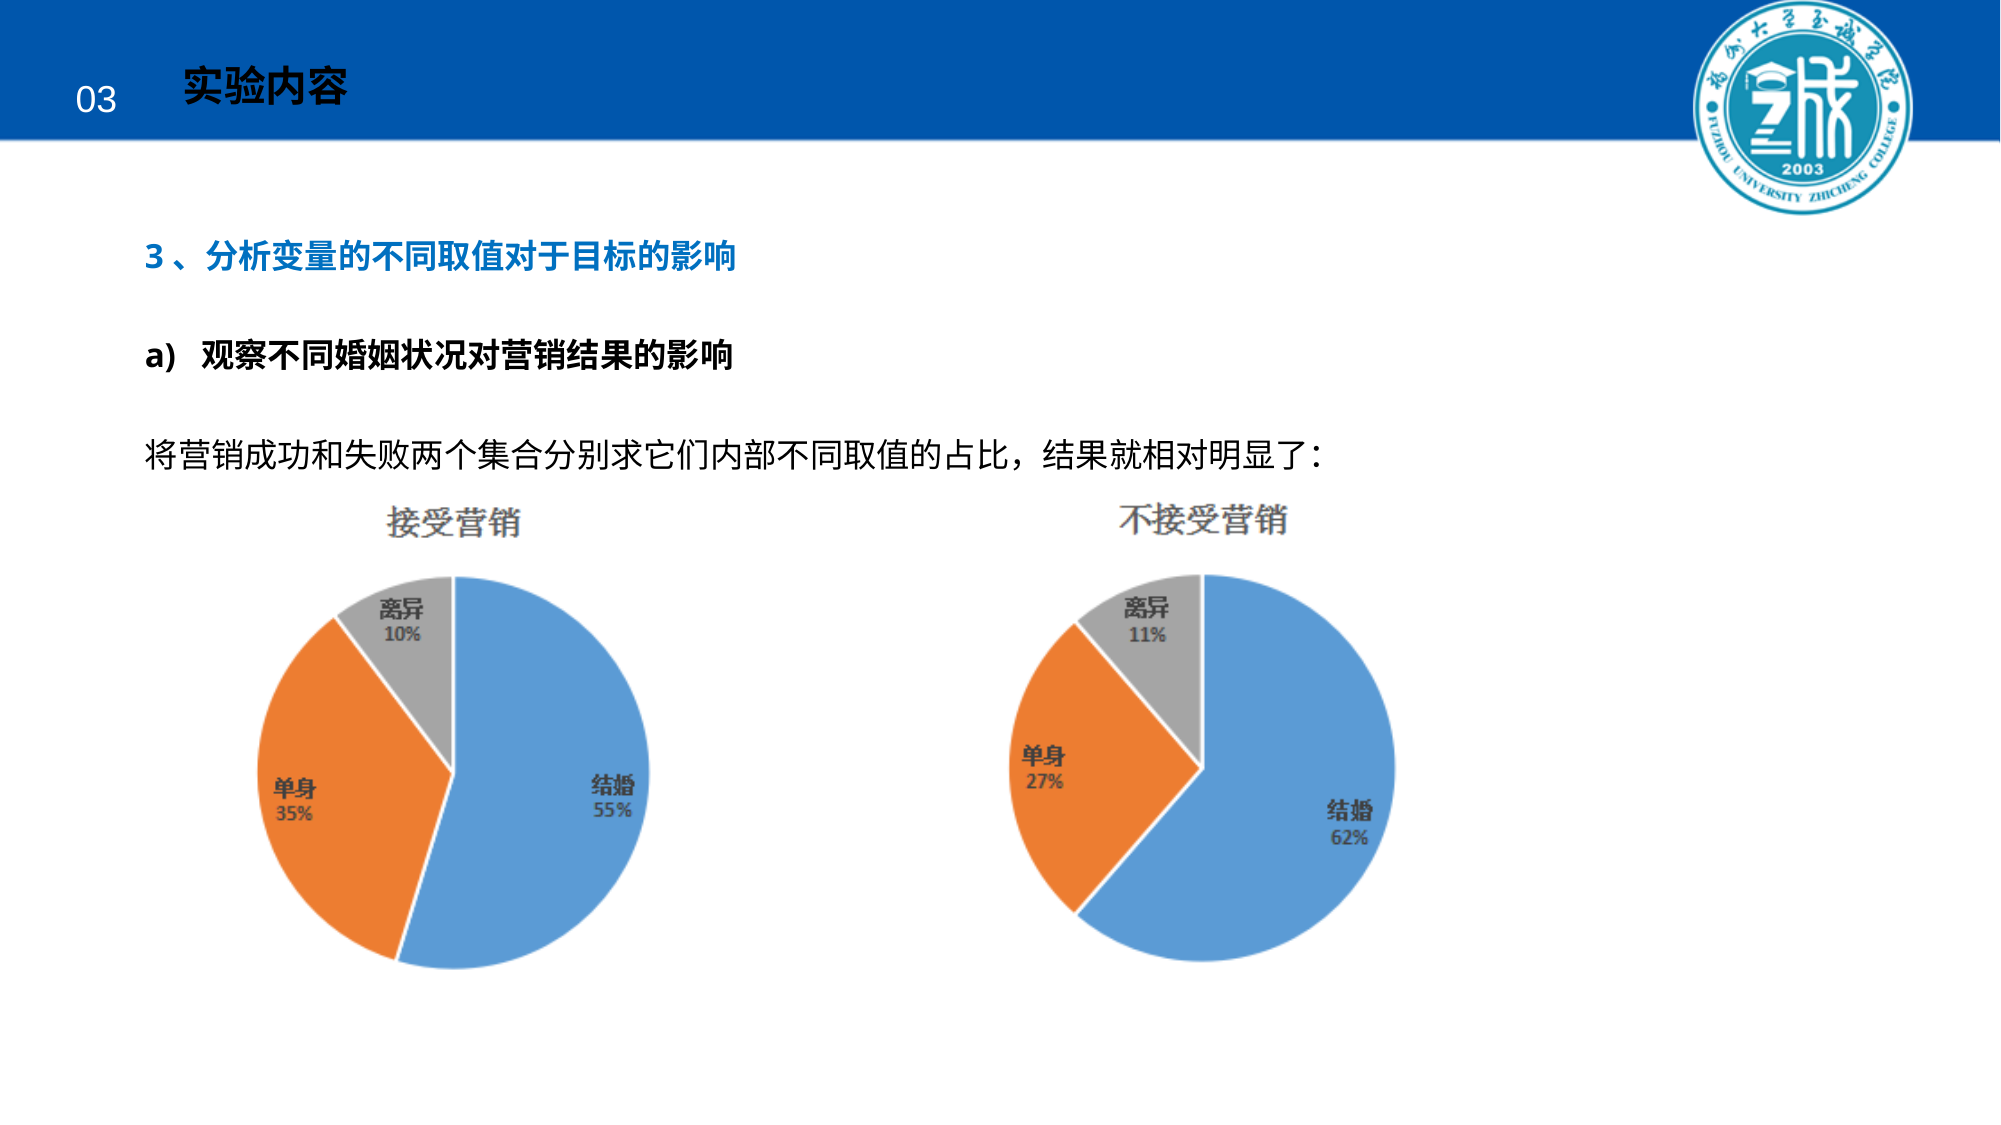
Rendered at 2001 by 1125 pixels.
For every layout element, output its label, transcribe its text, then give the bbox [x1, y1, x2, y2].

text_box 3、分析变量的不同取值对于目标的影响 观察不同婚姻状况对营销结果的影响 将营销成功和失败两个集合分别求它们内部不同取值的占比，结果就相对明显了： [130, 167, 1906, 682]
text_box 03 [60, 67, 143, 128]
picture [0, 0, 2001, 1125]
text_box 实验内容 [167, 52, 732, 117]
